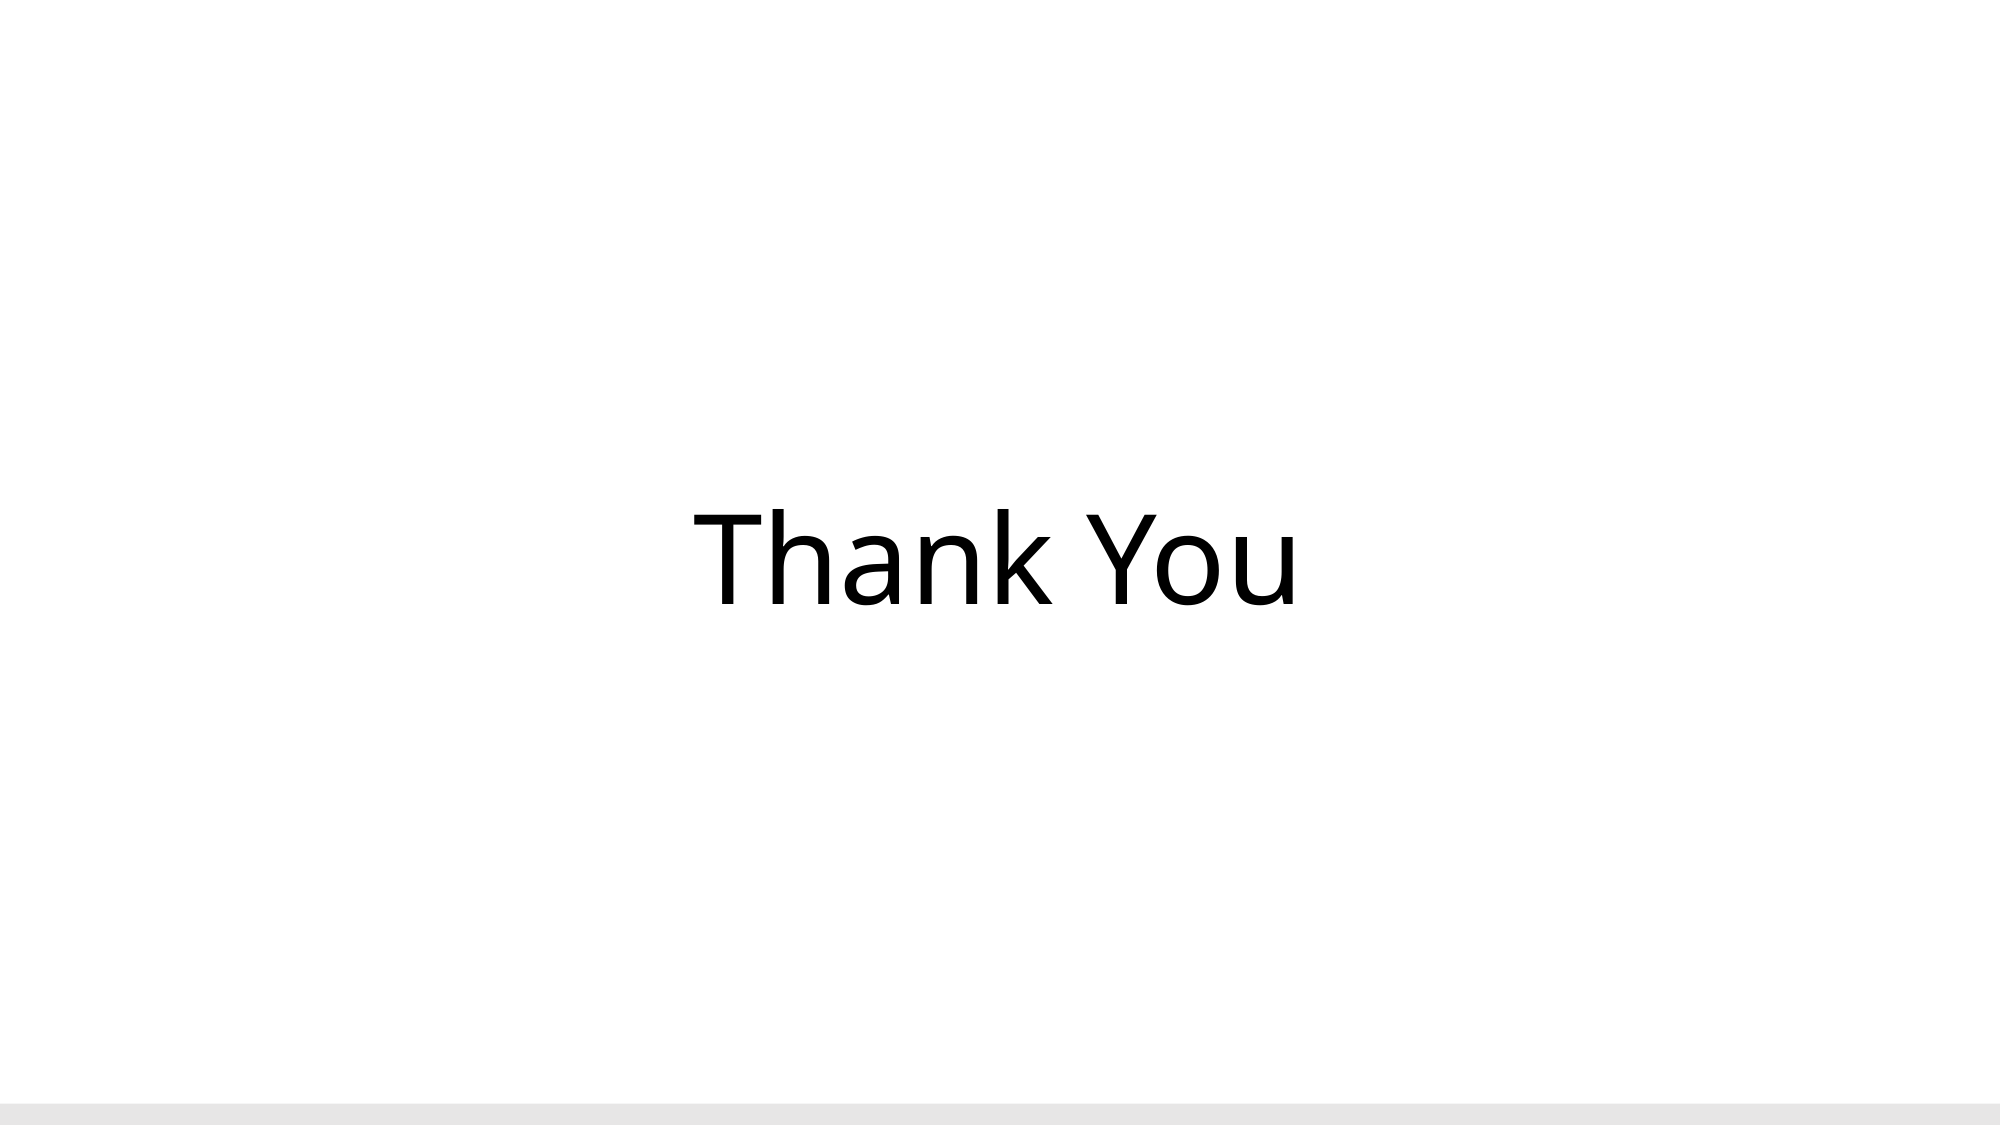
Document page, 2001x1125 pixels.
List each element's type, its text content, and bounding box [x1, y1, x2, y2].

title Thank You [67, 481, 1931, 607]
